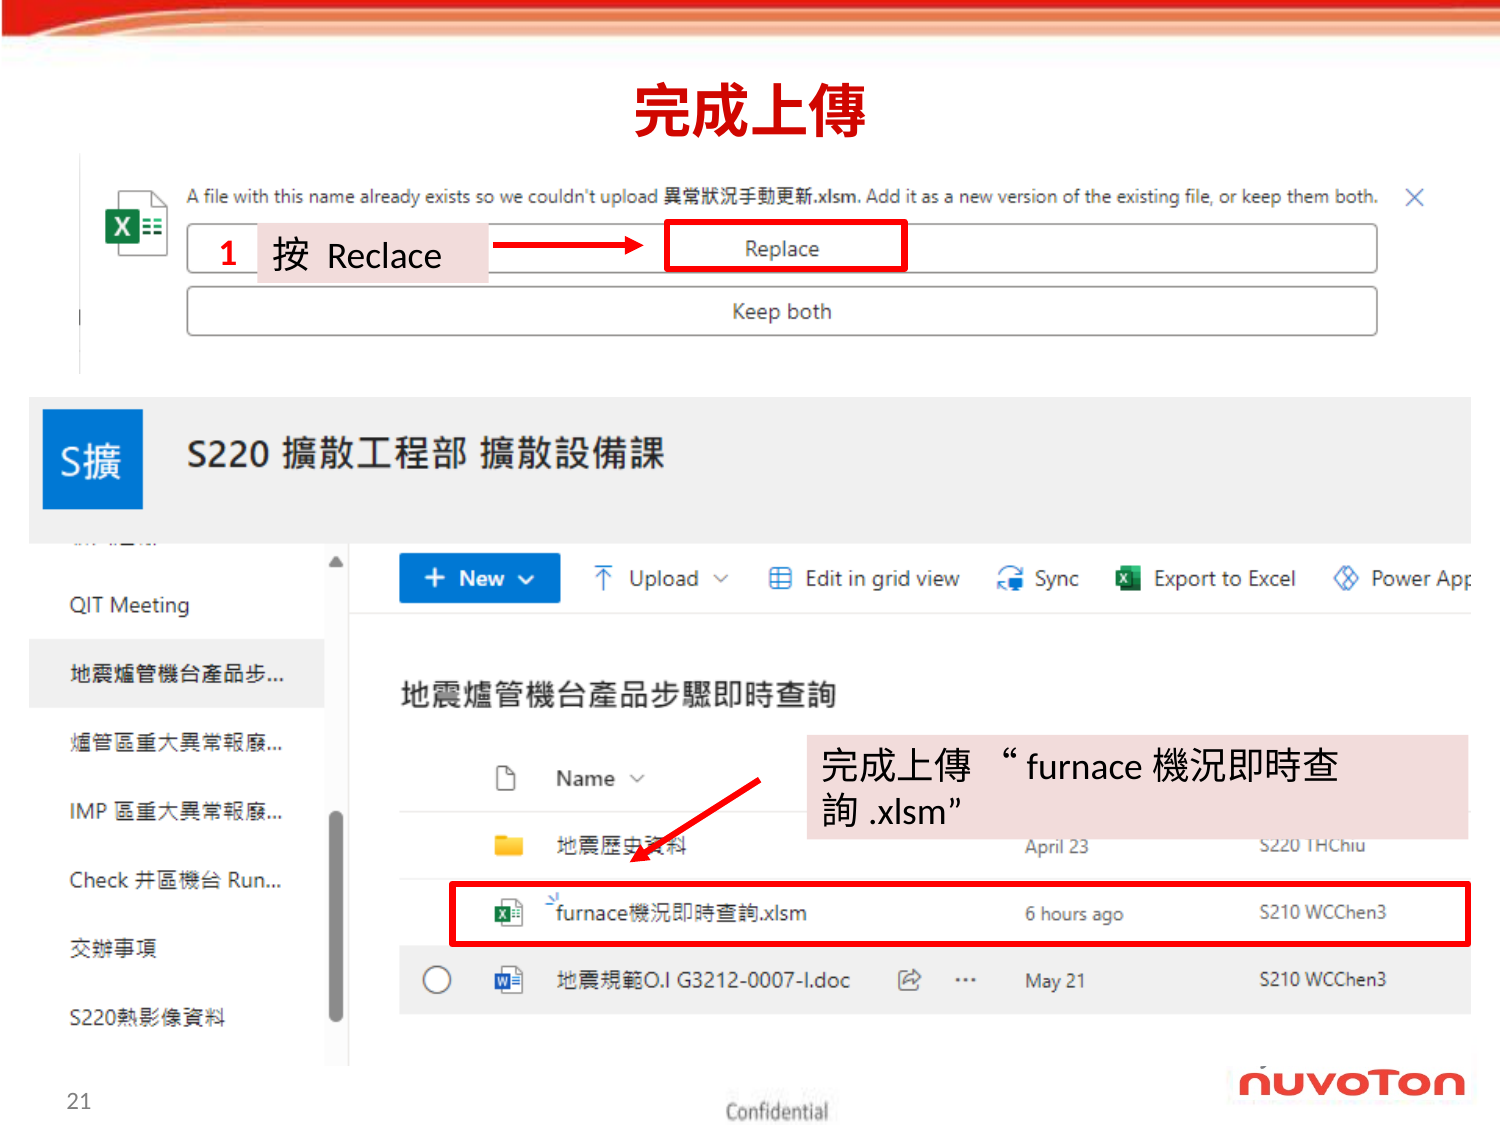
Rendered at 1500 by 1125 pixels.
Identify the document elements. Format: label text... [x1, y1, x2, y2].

title 完成上傳 [75, 66, 1425, 149]
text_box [629, 779, 760, 863]
slide_number 20 [0, 1069, 160, 1125]
picture [1, 0, 1500, 1125]
